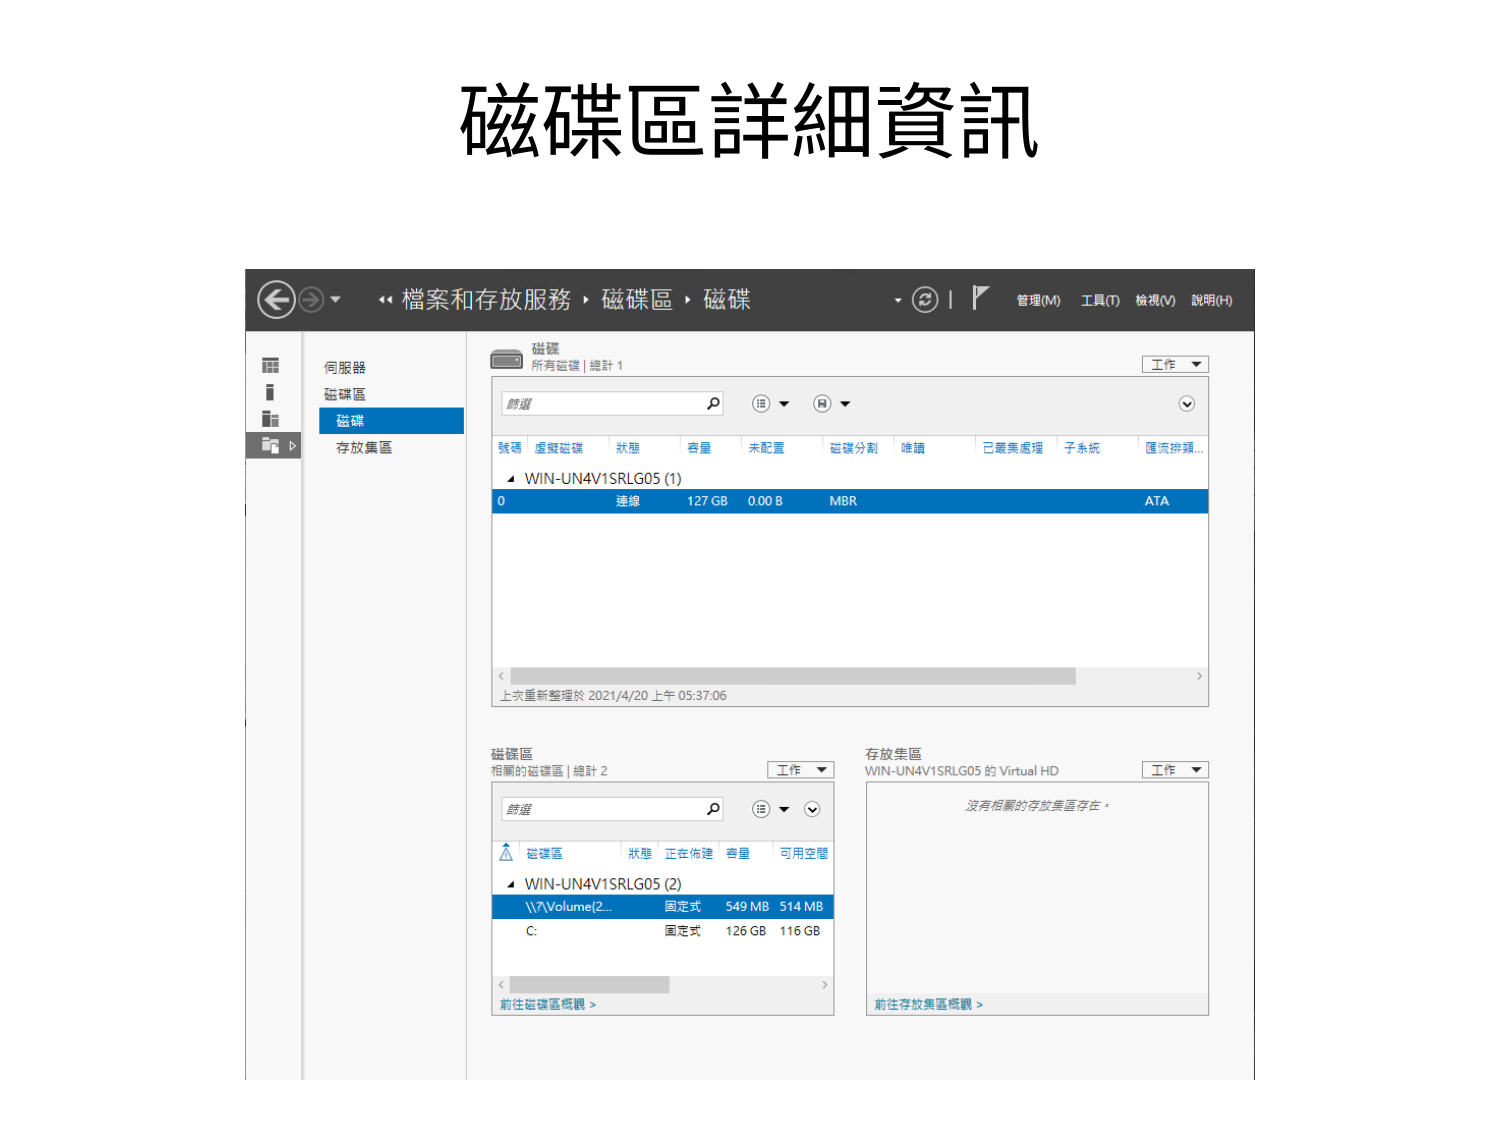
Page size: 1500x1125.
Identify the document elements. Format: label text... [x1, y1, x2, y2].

picture [245, 269, 1255, 1080]
text_box 磁碟區詳細資訊 [443, 61, 1057, 177]
